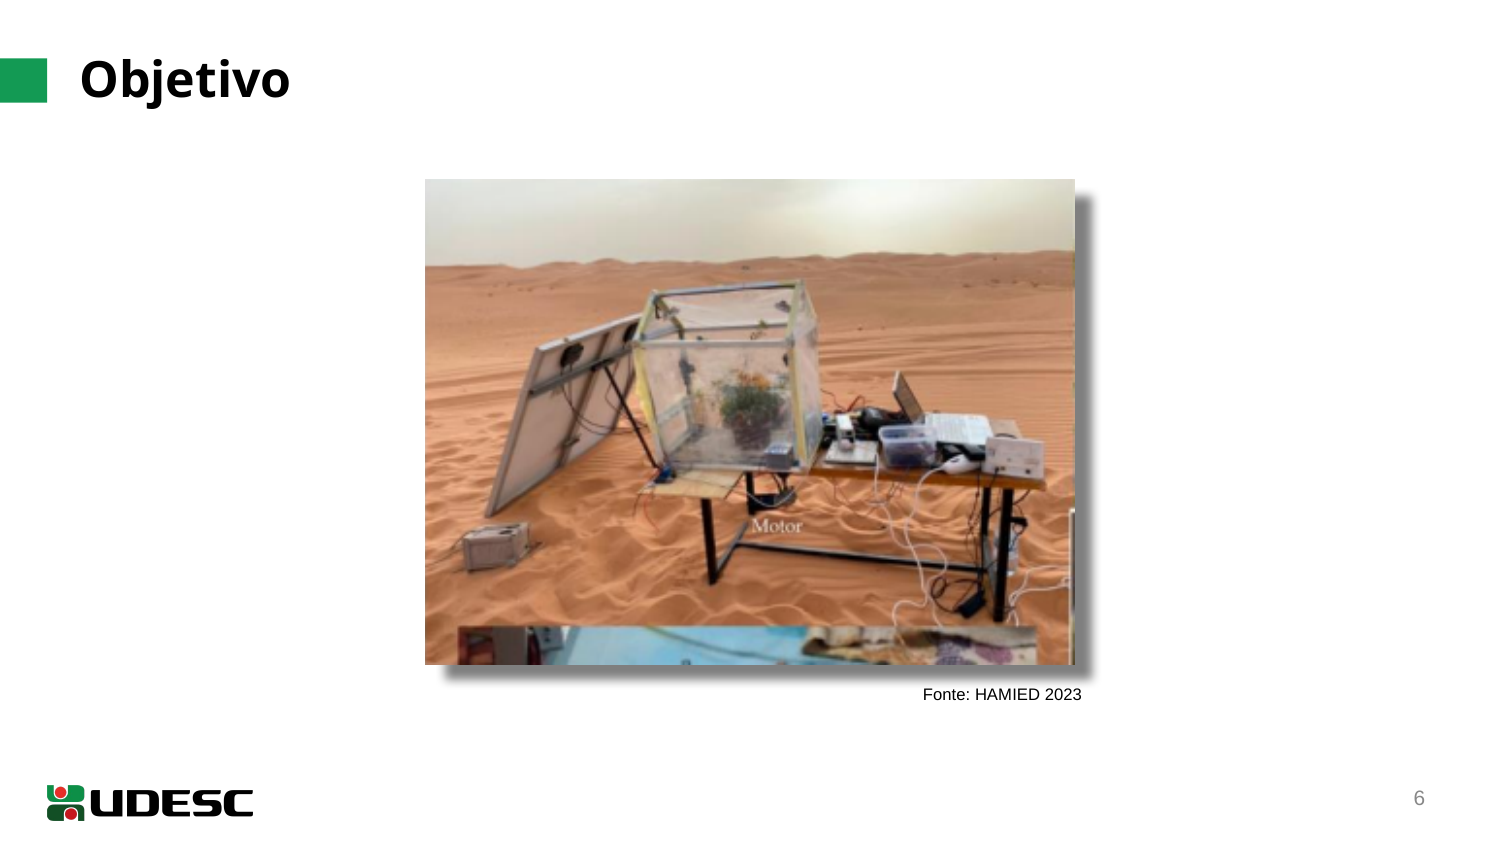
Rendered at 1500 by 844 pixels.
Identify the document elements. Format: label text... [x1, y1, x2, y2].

title Objetivo [77, 45, 1190, 188]
text_box [0, 58, 48, 103]
text_box Fonte: HAMIED 2023 [907, 674, 1500, 715]
picture [425, 179, 1075, 665]
picture [46, 784, 253, 822]
slide_number ‹#› [1080, 784, 1425, 844]
